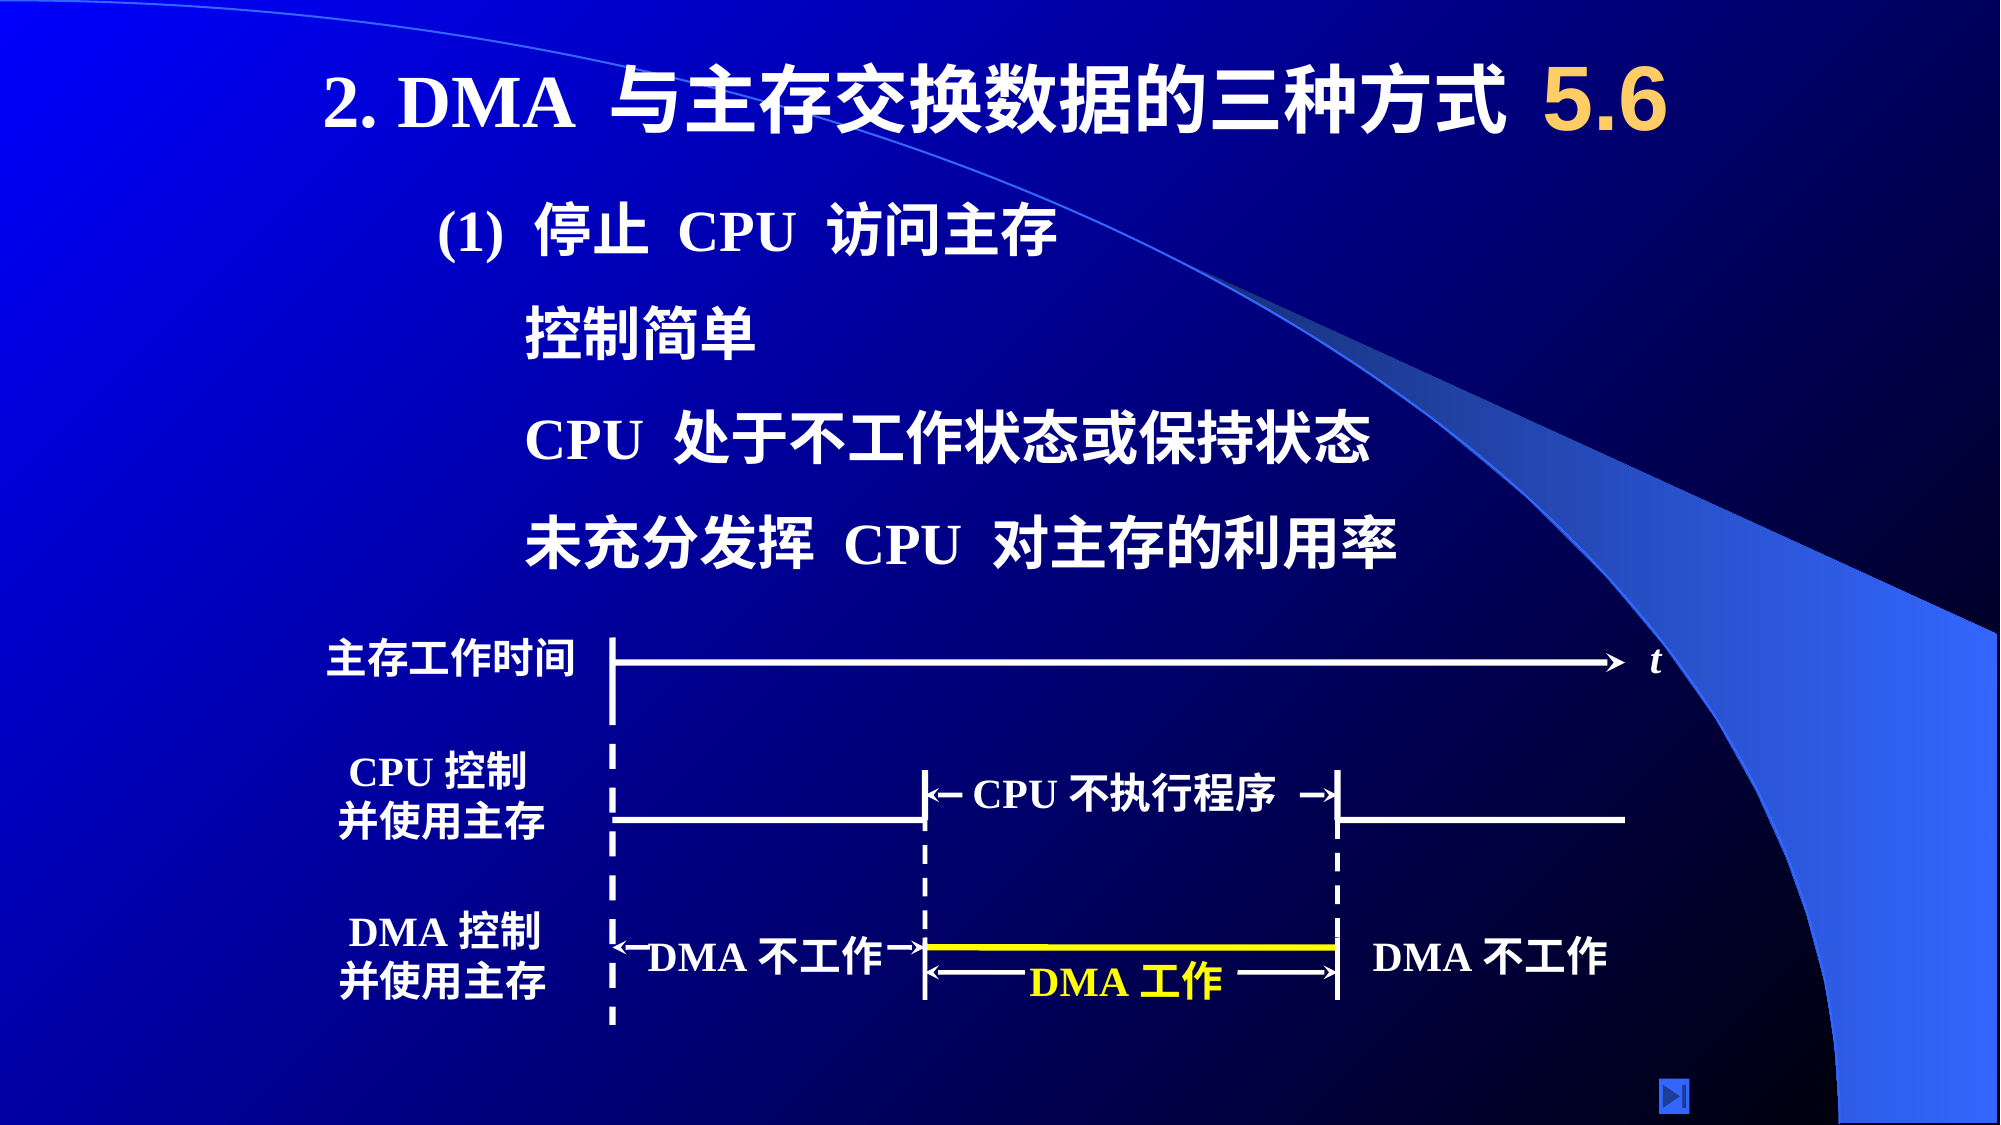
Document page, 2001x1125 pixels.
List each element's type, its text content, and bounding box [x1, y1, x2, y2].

text_box 5.6 [1512, 24, 1700, 163]
text_box (1) 停止 CPU 访问主存 [422, 185, 1275, 271]
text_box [309, 624, 1677, 1025]
text_box [1659, 1078, 1690, 1114]
text_box 2. DMA 与主存交换数据的三种方式 [307, 44, 1512, 150]
text_box 未充分发挥 CPU 对主存的利用率 [509, 498, 1525, 584]
text_box CPU 处于不工作状态或保持状态 [509, 394, 1475, 479]
text_box 控制简单 [509, 290, 1088, 375]
